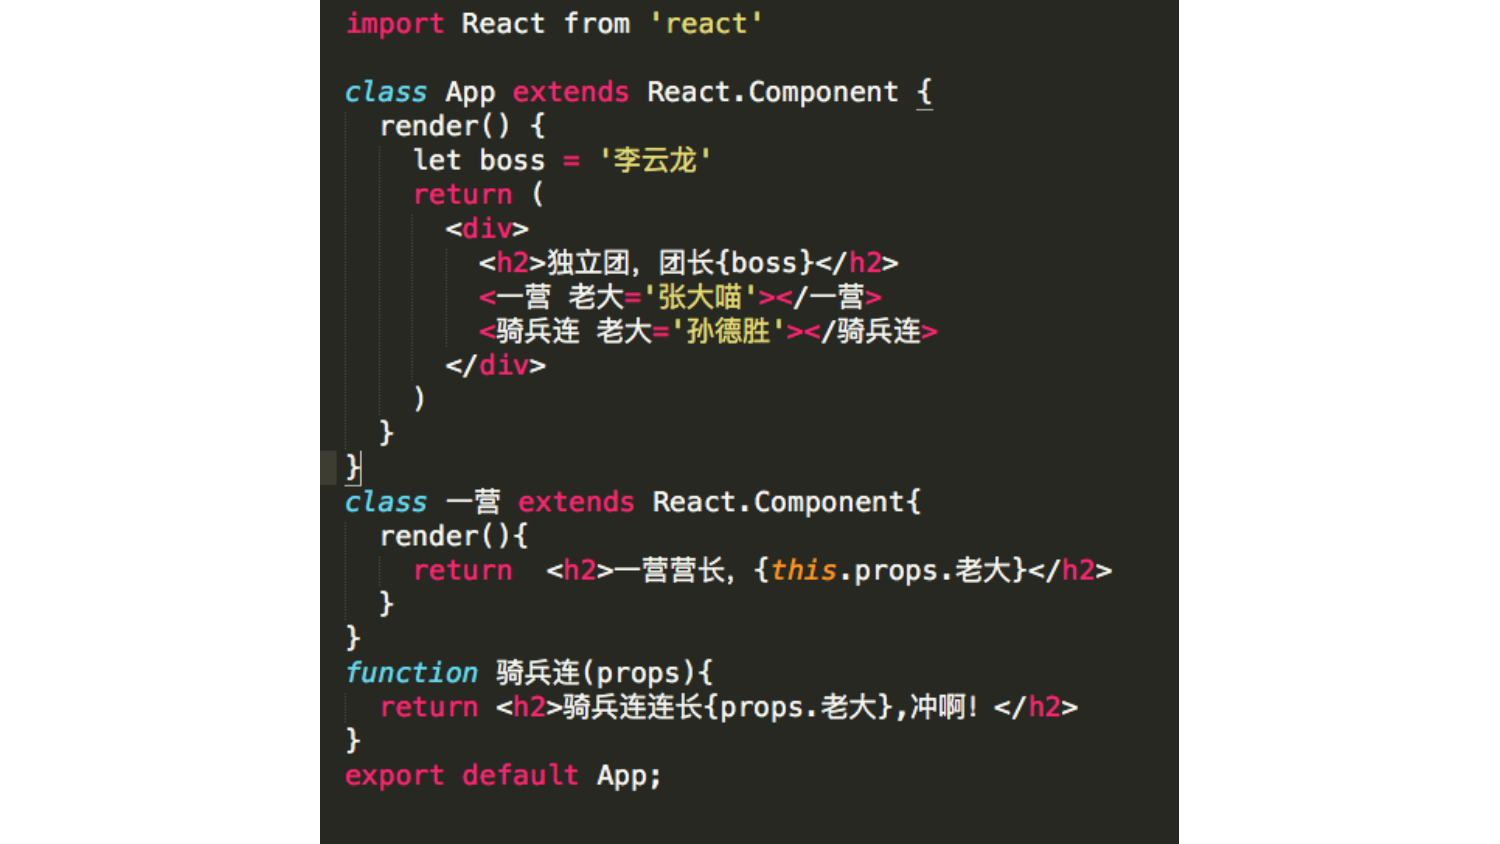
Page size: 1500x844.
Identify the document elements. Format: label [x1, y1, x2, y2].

picture [320, 0, 1179, 844]
